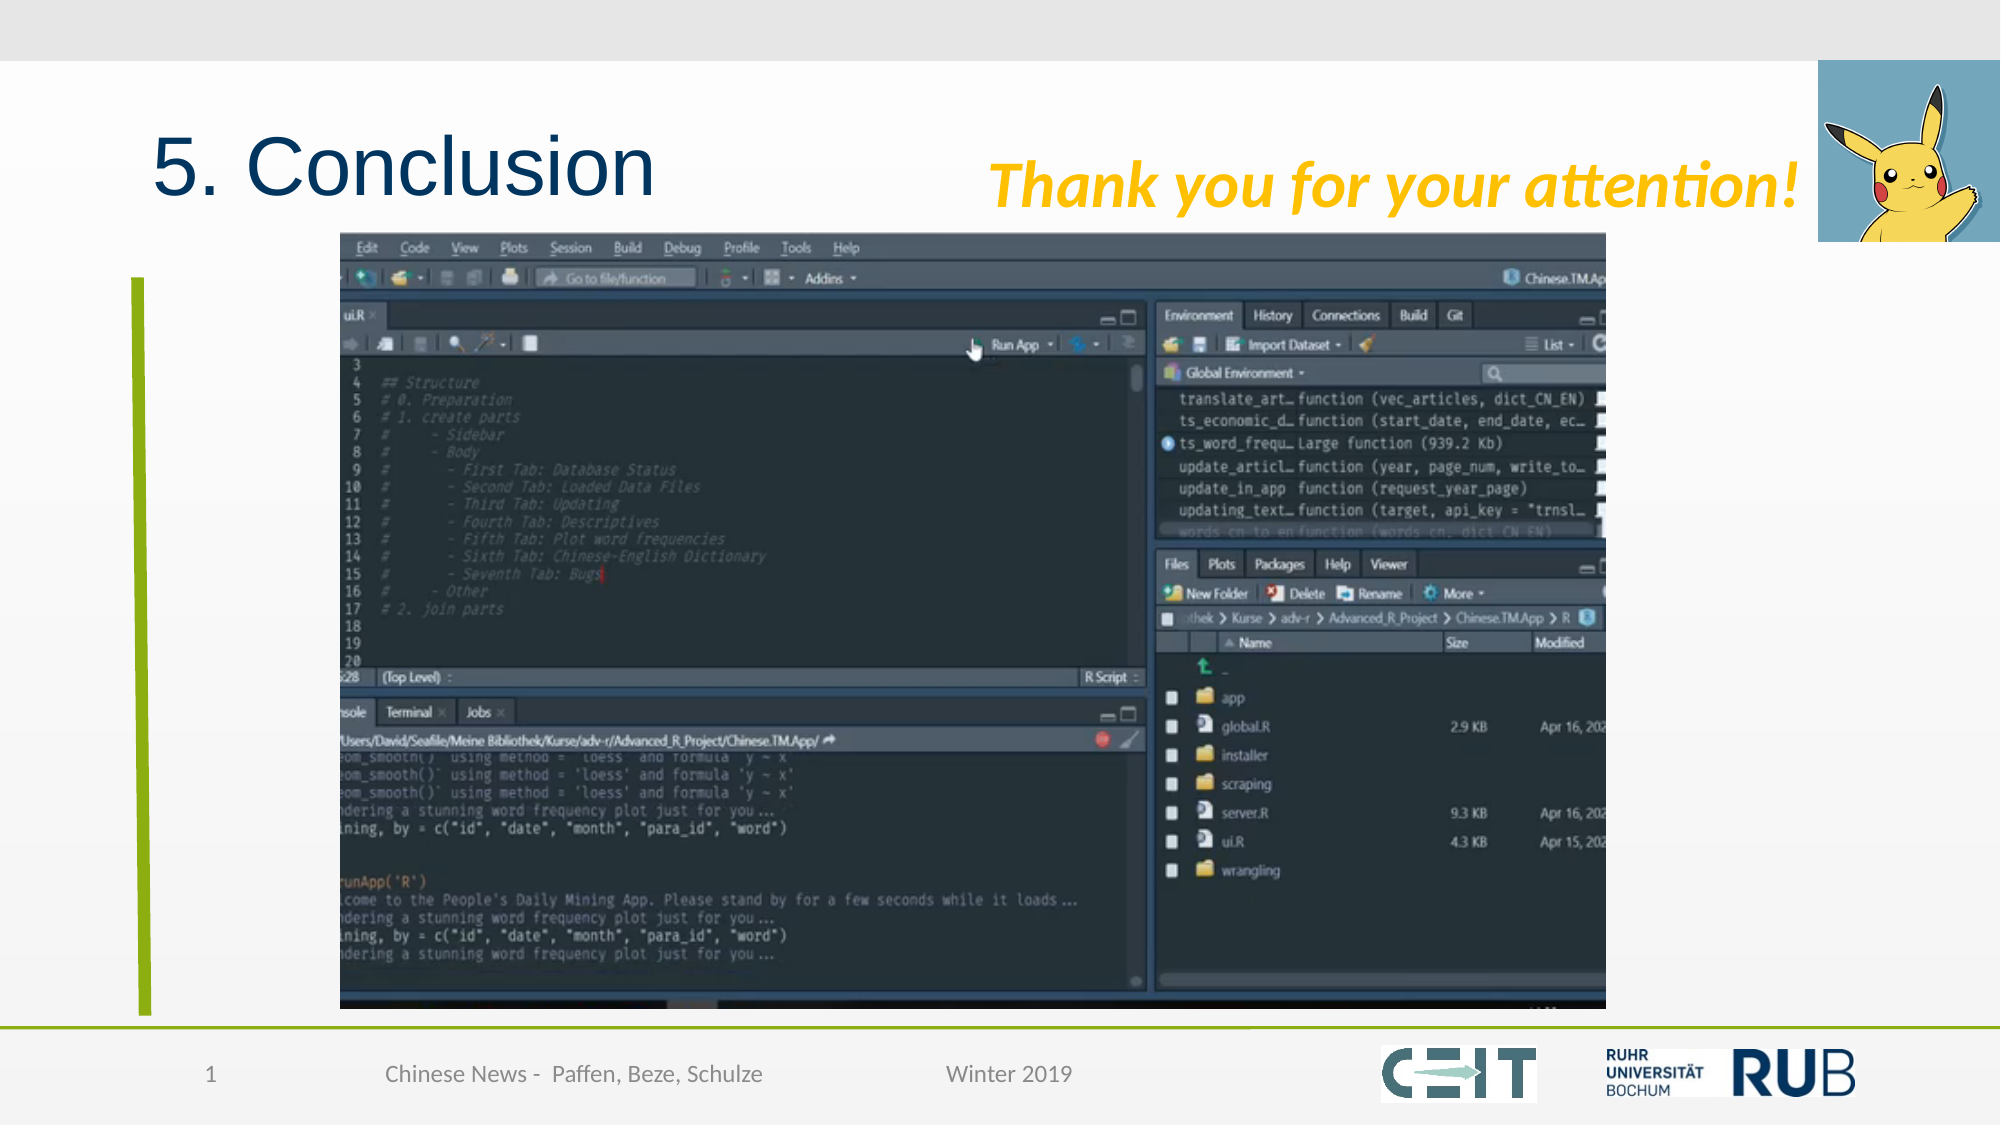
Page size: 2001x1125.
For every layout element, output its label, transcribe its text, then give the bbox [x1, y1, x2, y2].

picture [1818, 60, 2000, 242]
footer Chinese News - Paffen, Beze, Schulze [240, 1042, 916, 1103]
slide_number Winter 2019 [930, 1042, 1097, 1103]
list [339, 230, 1607, 1010]
slide_number 1 [138, 1042, 233, 1103]
picture [1381, 1045, 1537, 1103]
title 5. Conclusion [137, 60, 1863, 278]
picture [1607, 1049, 1855, 1097]
text_box Thank you for your attention! [973, 133, 1818, 229]
